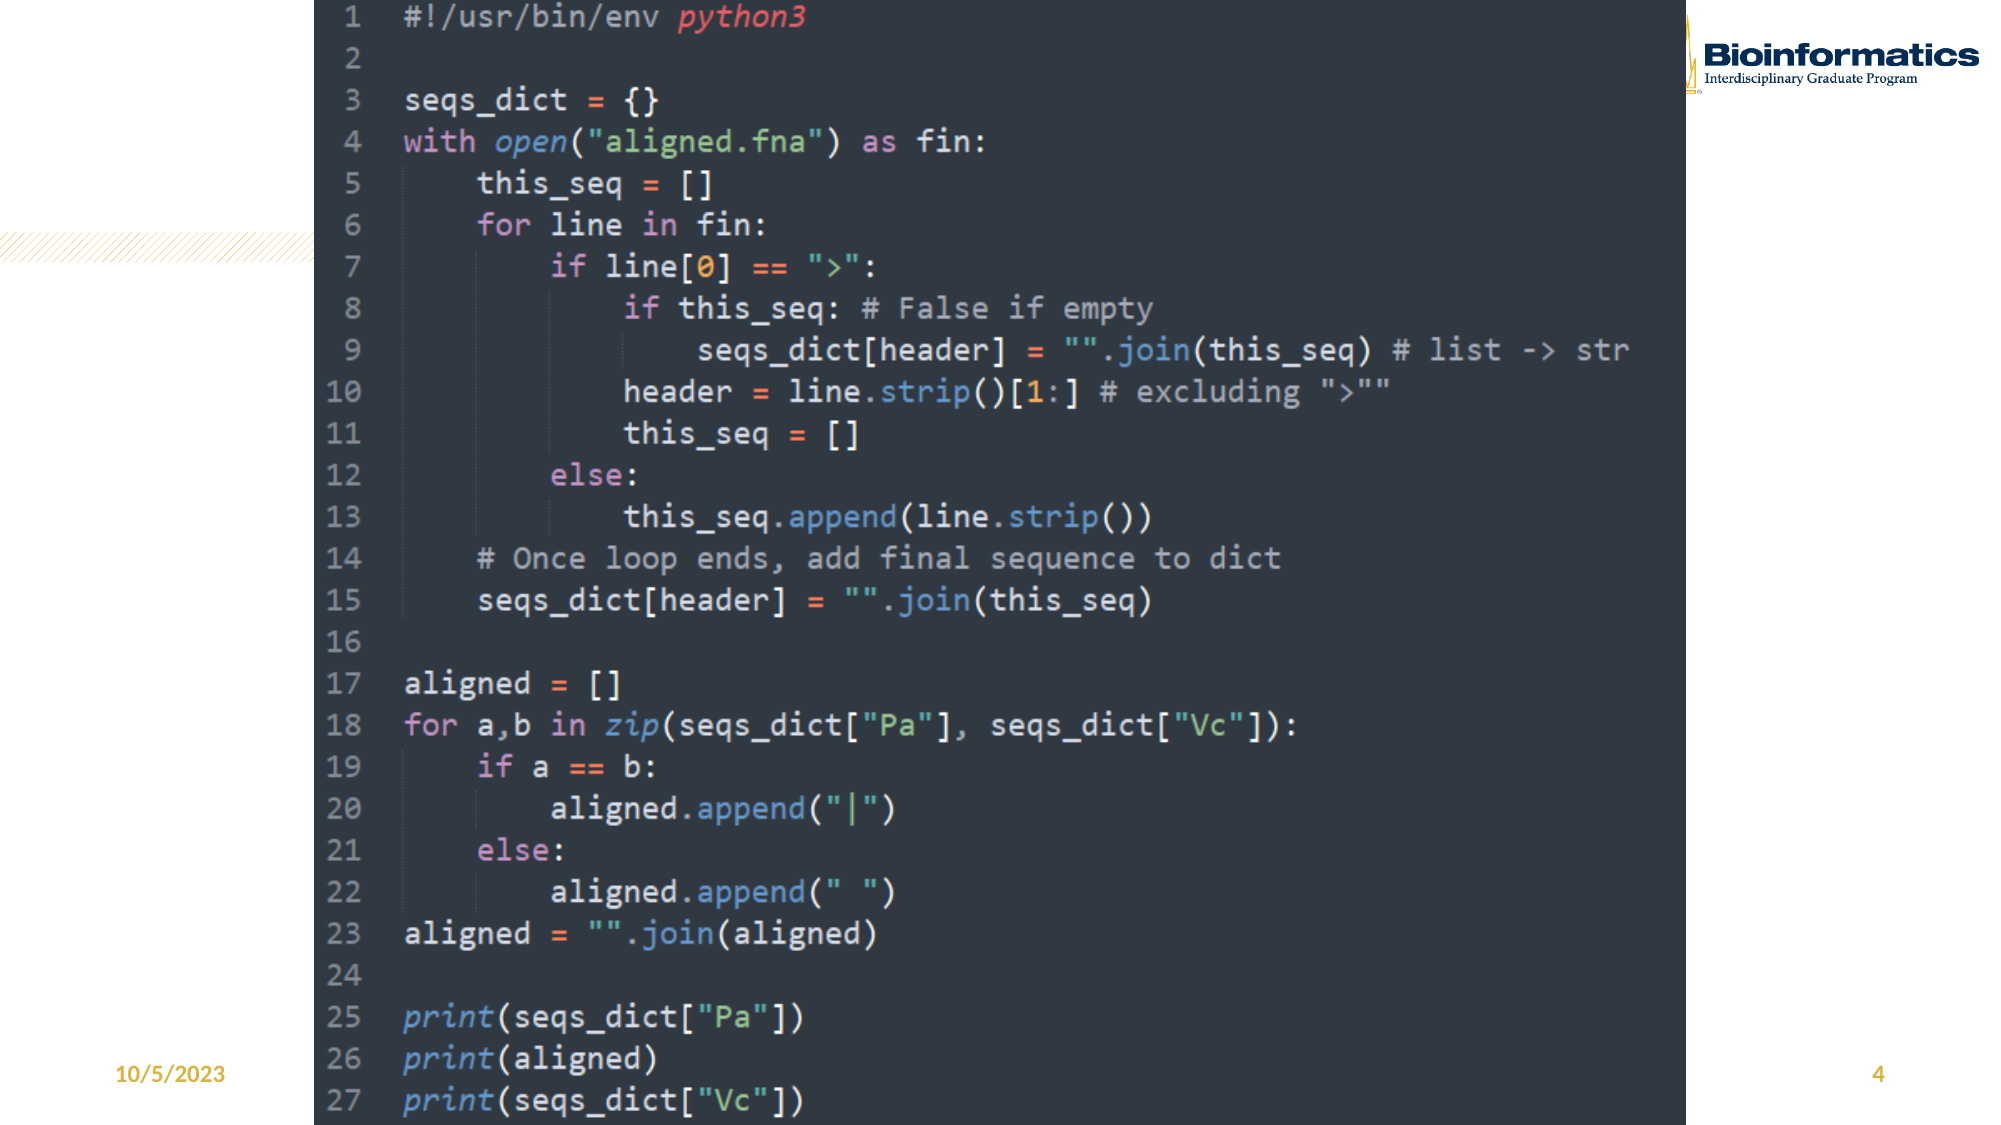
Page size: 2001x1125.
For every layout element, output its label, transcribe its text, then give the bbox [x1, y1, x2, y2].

picture [1687, 15, 1979, 94]
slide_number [99, 1042, 308, 1103]
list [313, 0, 1687, 1125]
slide_number 4 [1690, 1042, 1900, 1103]
